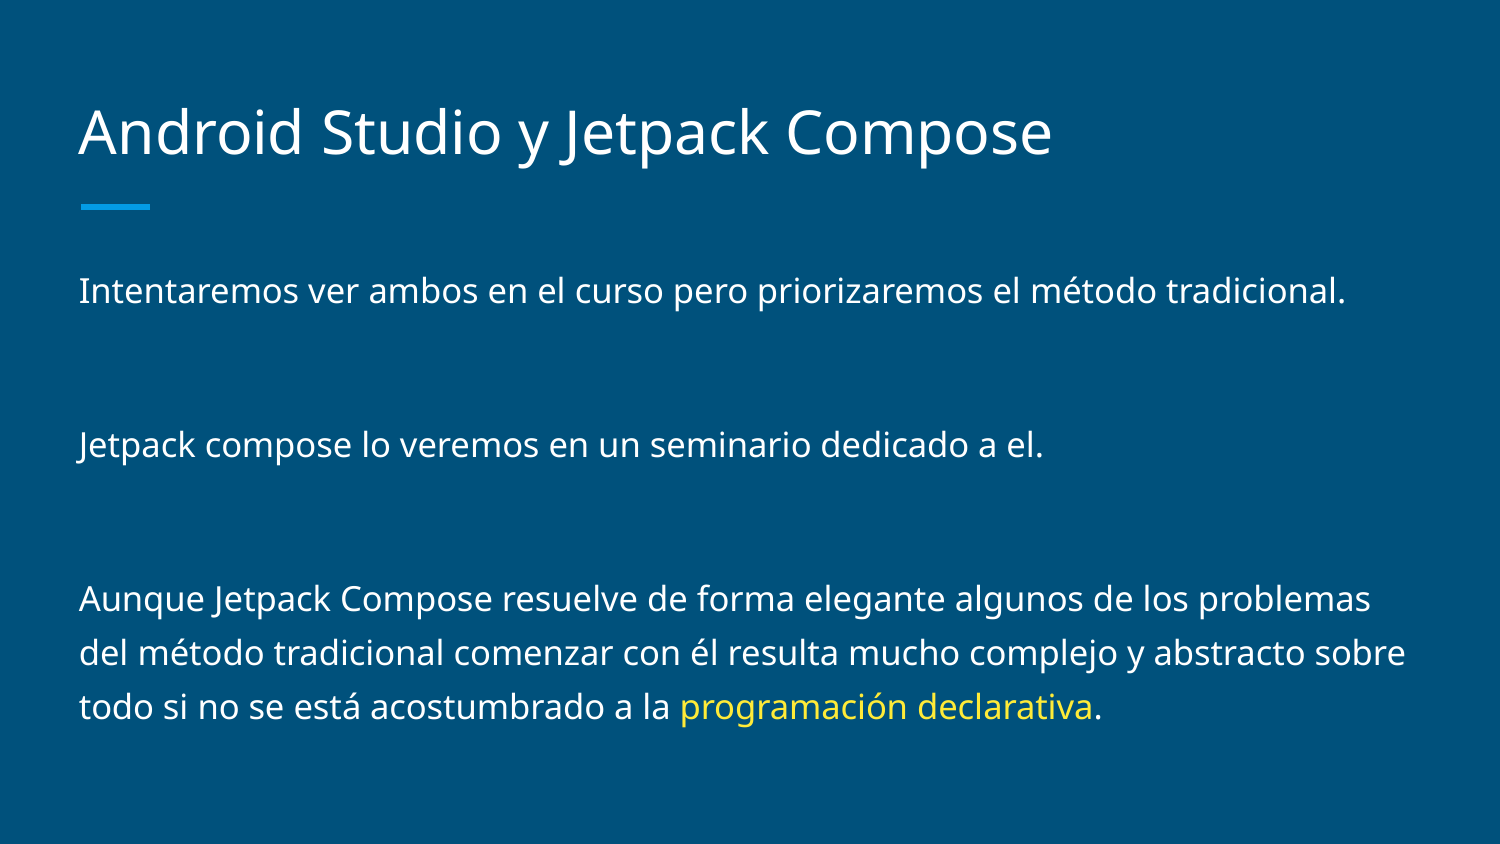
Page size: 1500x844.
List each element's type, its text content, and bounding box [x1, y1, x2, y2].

title Android Studio y Jetpack Compose [63, 75, 1437, 188]
list Intentaremos ver ambos en el curso pero priorizaremos el método tradicional. Jetpack compose lo veremos en un seminario dedicado a el. Aunque Jetpack Compose resuelve de forma elegante algunos de los problemas del método tradicional comenzar con él resulta mucho complejo y abstracto sobre todo si no se está acostumbrado a la programación declarativa. [63, 244, 1437, 750]
